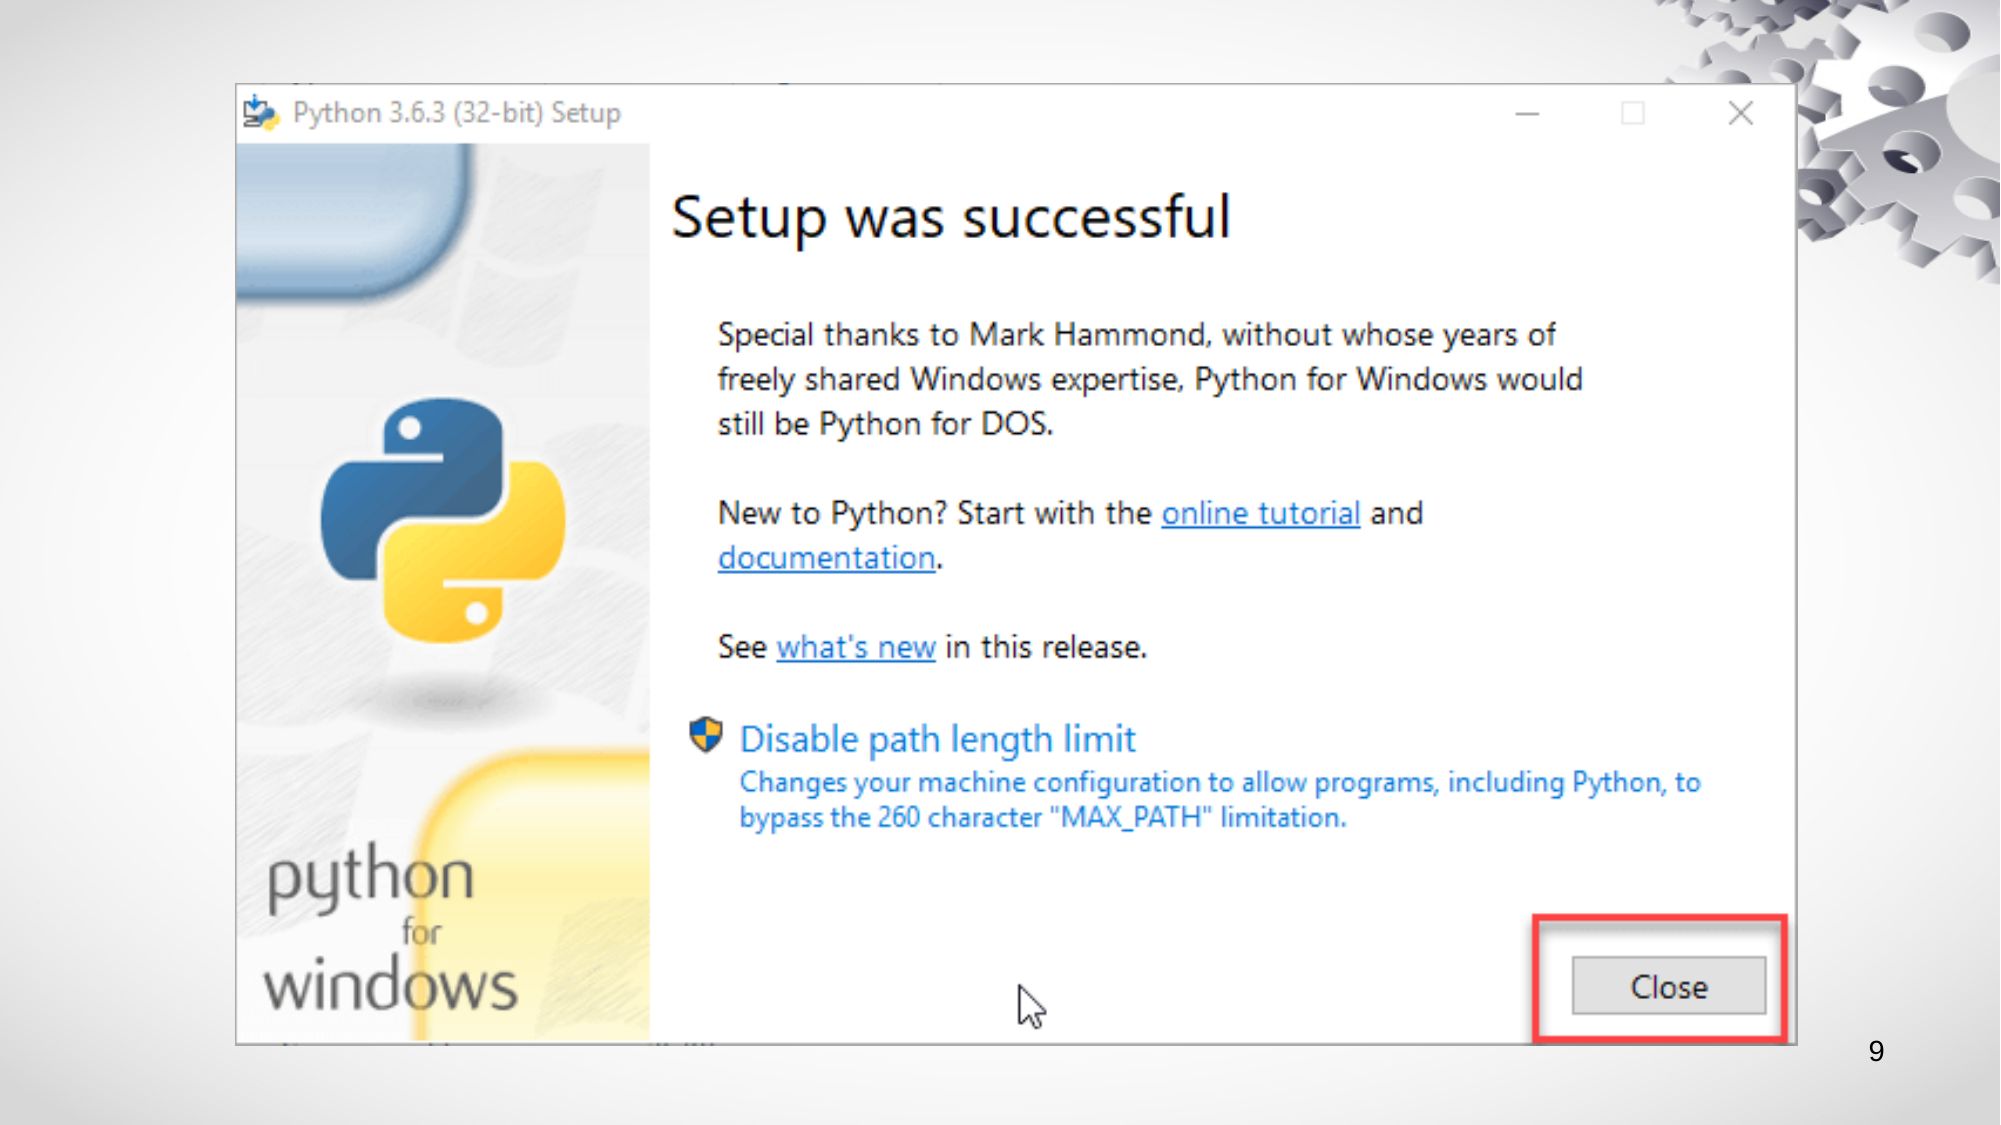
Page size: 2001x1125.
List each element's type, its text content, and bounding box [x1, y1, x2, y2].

picture [0, 0, 2000, 1125]
slide_number 9 [1433, 1024, 1900, 1103]
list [235, 83, 1798, 1046]
